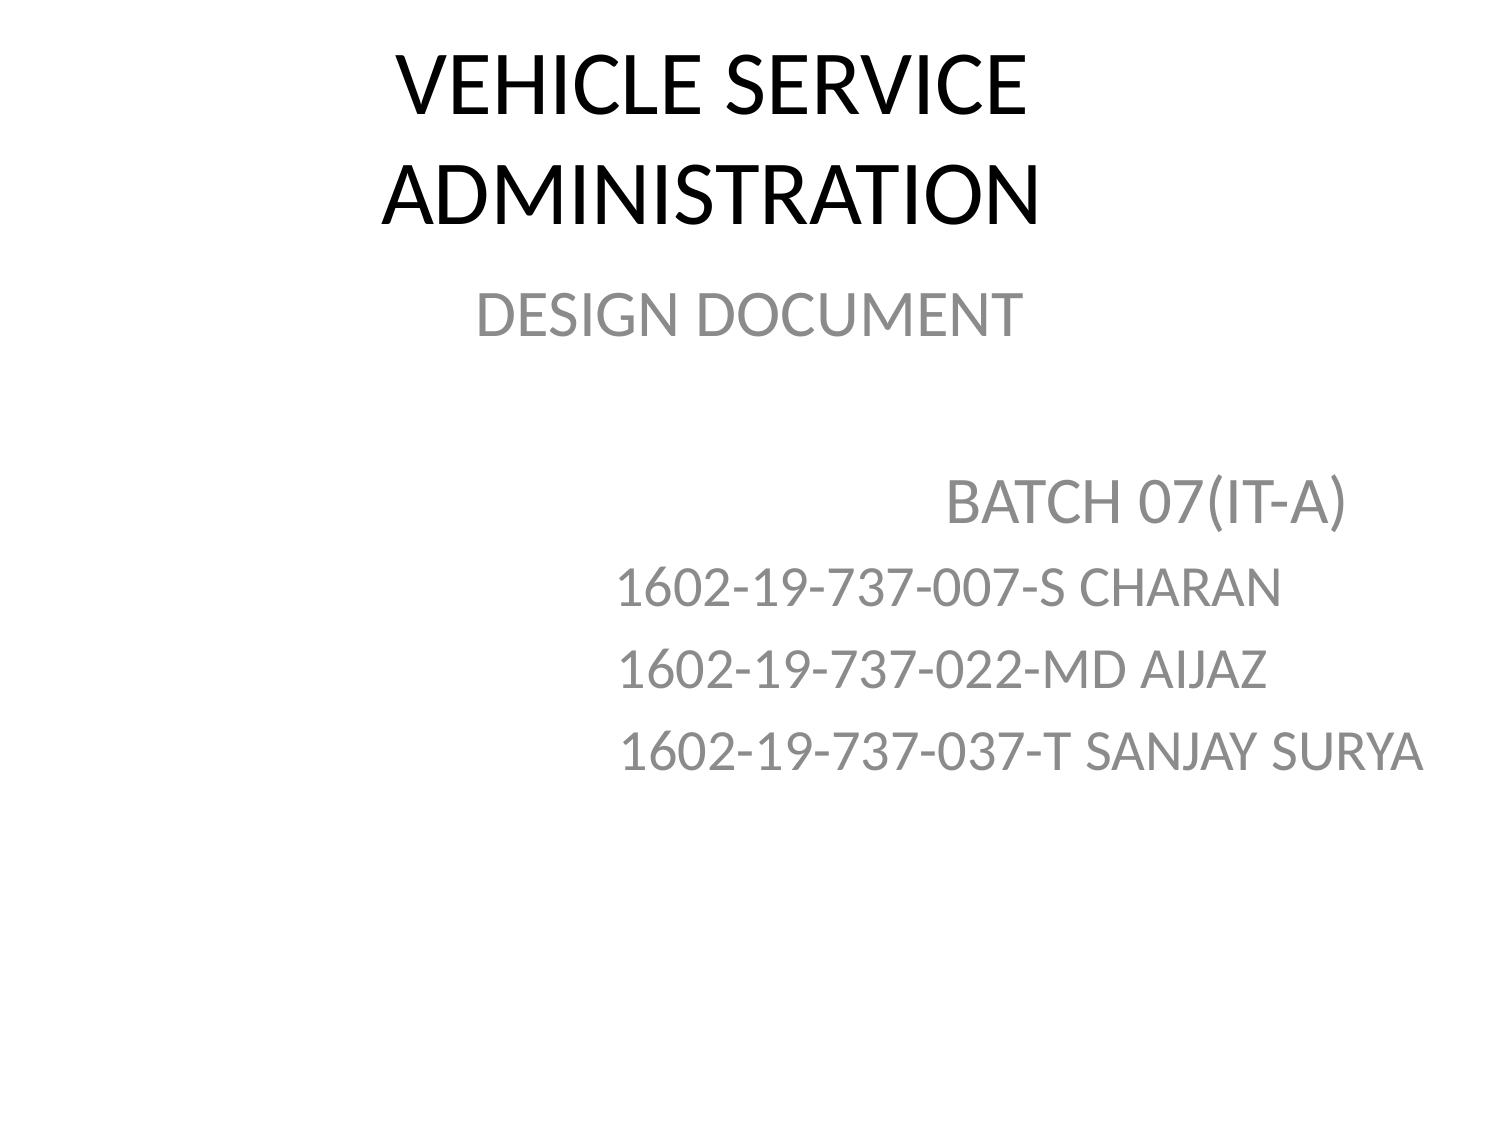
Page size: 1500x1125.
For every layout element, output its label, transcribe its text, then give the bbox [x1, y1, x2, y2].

title VEHICLE SERVICE ADMINISTRATION [75, 12, 1350, 254]
subtitle DESIGN DOCUMENT BATCH 07(IT-A) 1602-19-737-007-S CHARAN 1602-19-737-022-MD AIJAZ 1602-19-737-037-T SANJAY SURYA [50, 262, 1450, 1038]
